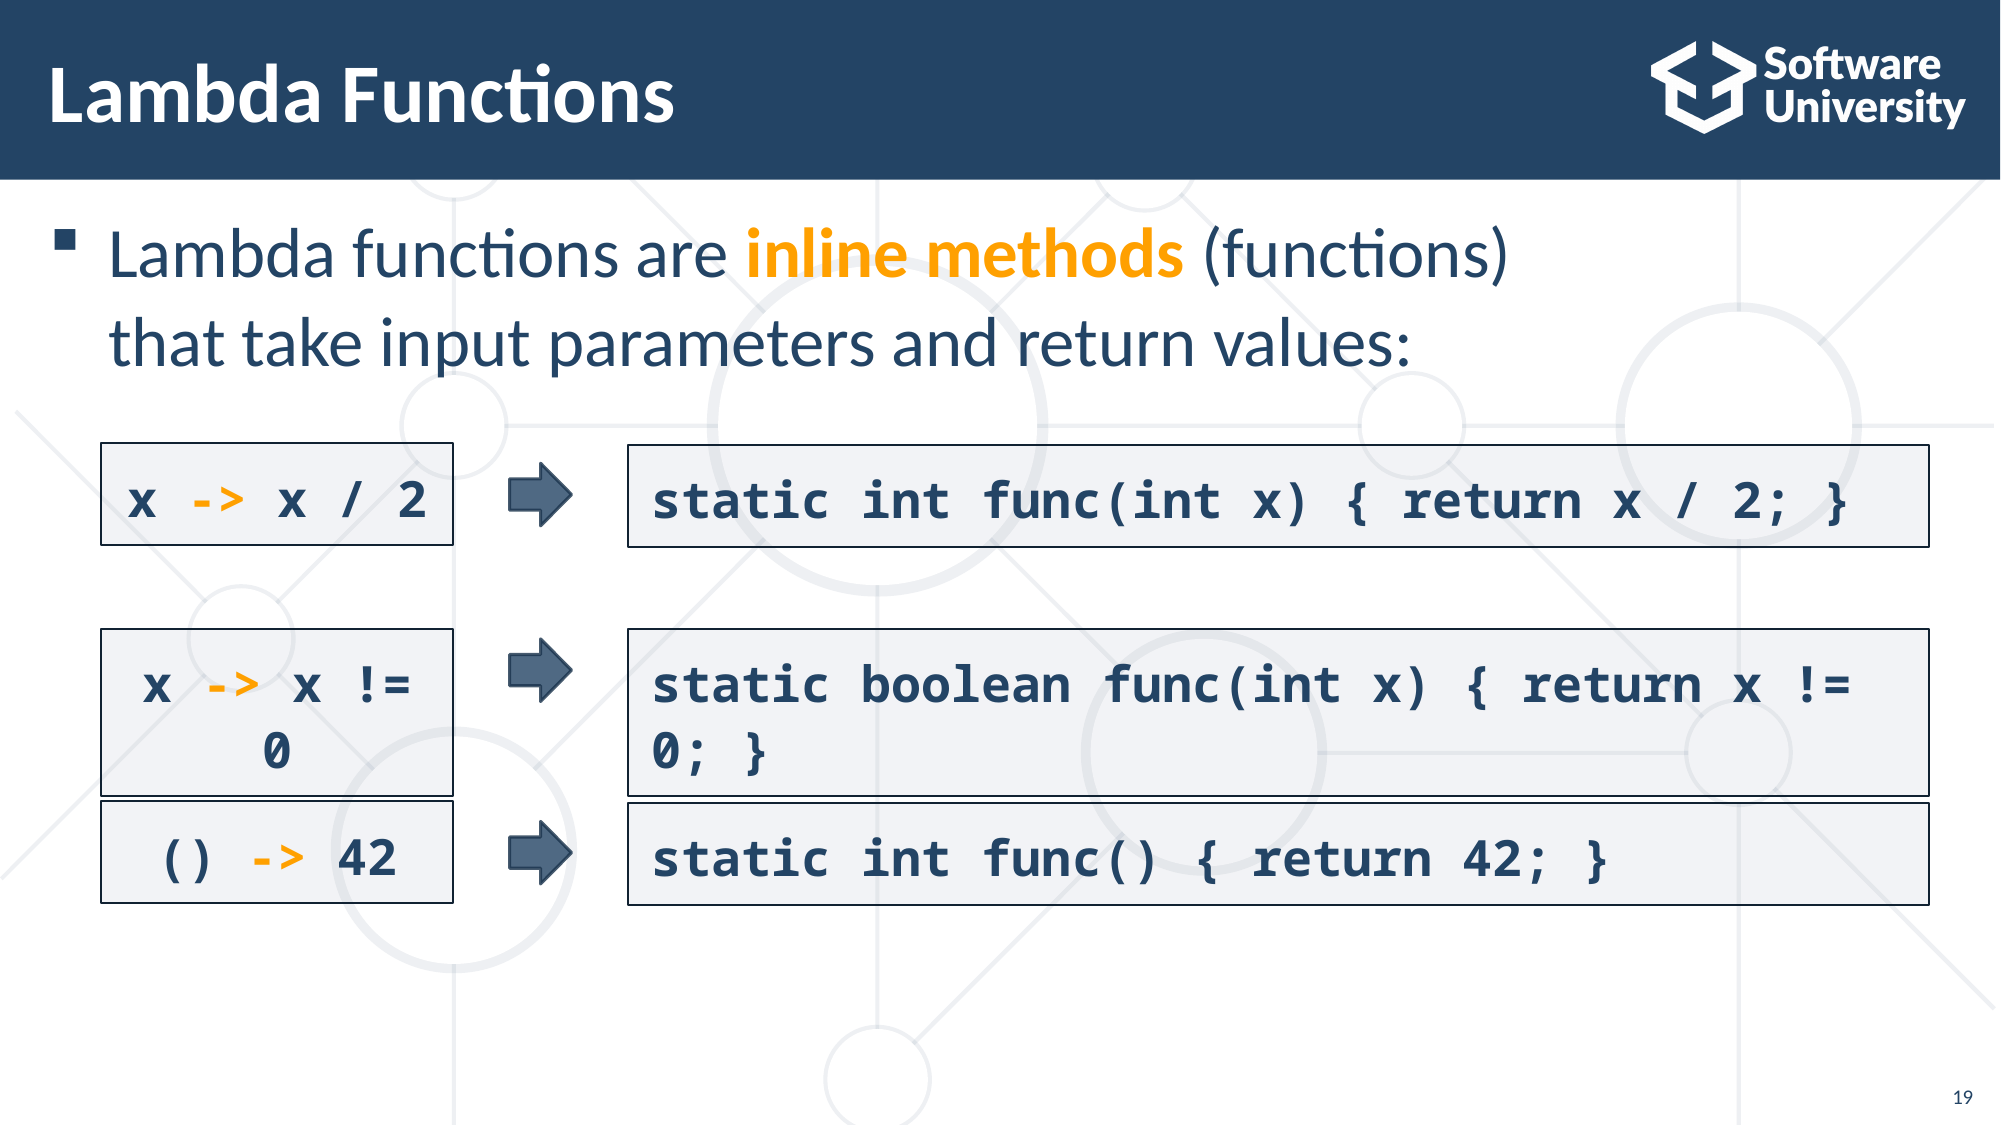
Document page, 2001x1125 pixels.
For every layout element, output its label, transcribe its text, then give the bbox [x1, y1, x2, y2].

text_box [507, 819, 574, 886]
text_box static boolean func(int x) { return x != 0; } [628, 629, 1929, 797]
text_box static int func(int x) { return x / 2; } [628, 445, 1929, 547]
slide_number 19 [1927, 1067, 1989, 1117]
text_box [507, 636, 574, 704]
text_box x -> x / 2 [101, 443, 453, 545]
text_box () -> 42 [101, 801, 453, 903]
title Lambda Functions [31, 16, 1625, 162]
text_box x -> x != 0 [101, 629, 453, 797]
text_box [507, 461, 574, 528]
picture [1651, 41, 1966, 134]
text_box static int func() { return 42; } [628, 803, 1929, 905]
list Lambda functions are inline methods (functions) that take input parameters and return values: [31, 196, 1970, 1104]
